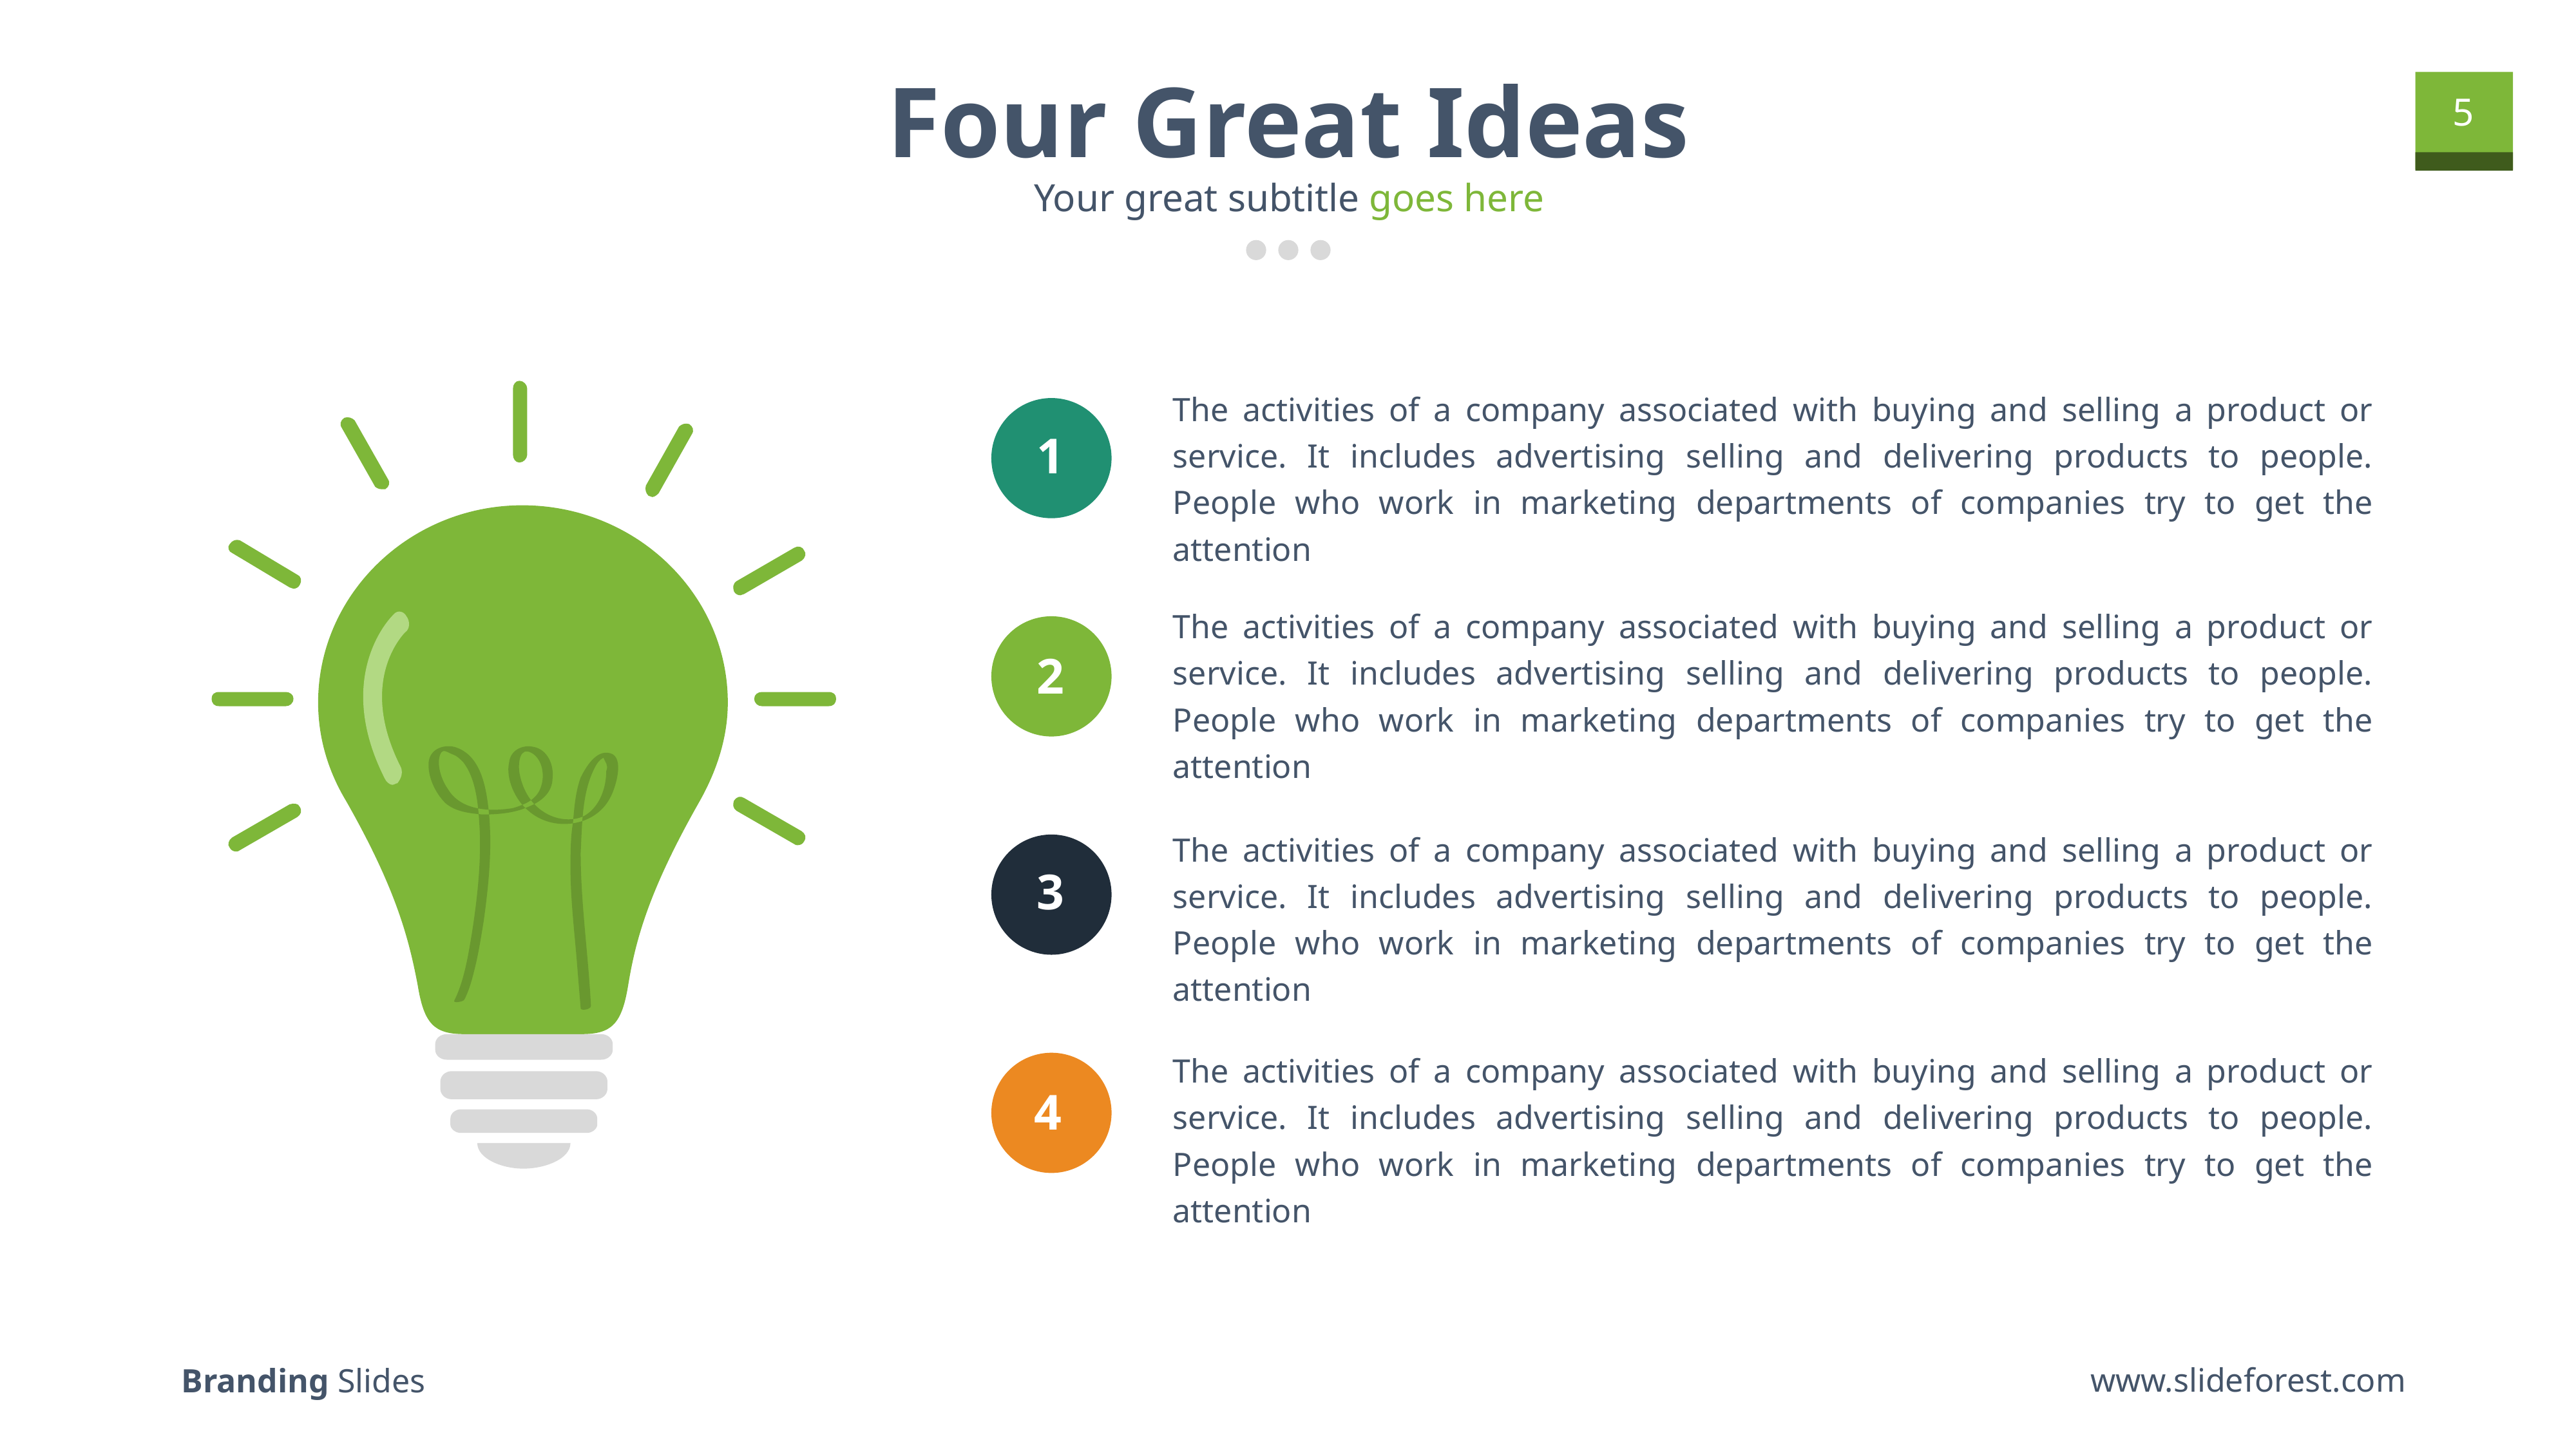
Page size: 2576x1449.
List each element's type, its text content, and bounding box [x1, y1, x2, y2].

text_box Your great subtitle goes here [1033, 174, 1545, 220]
text_box Four Great Ideas [887, 61, 1690, 177]
text_box [990, 1052, 1112, 1174]
text_box 3 [1003, 861, 1098, 933]
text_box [1246, 240, 1331, 260]
text_box [1006, 717, 1097, 737]
text_box The activities of a company associated with buying and selling a product or service. It includes advertising selling and delivering products to people. People who work in marketing departments of companies try to get the attention [1172, 1043, 2374, 1229]
text_box 4 [1000, 1081, 1095, 1153]
text_box The activities of a company associated with buying and selling a product or service. It includes advertising selling and delivering products to people. People who work in marketing departments of companies try to get the attention [1172, 598, 2374, 785]
text_box [990, 397, 1112, 519]
text_box The activities of a company associated with buying and selling a product or service. It includes advertising selling and delivering products to people. People who work in marketing departments of companies try to get the attention [1172, 822, 2374, 1008]
text_box [990, 833, 1112, 956]
text_box [990, 615, 1112, 715]
text_box 1 [1003, 425, 1098, 497]
text_box The activities of a company associated with buying and selling a product or service. It includes advertising selling and delivering products to people. People who work in marketing departments of companies try to get the attention [1172, 381, 2374, 567]
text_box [211, 381, 836, 1169]
text_box 2 [1003, 645, 1098, 717]
